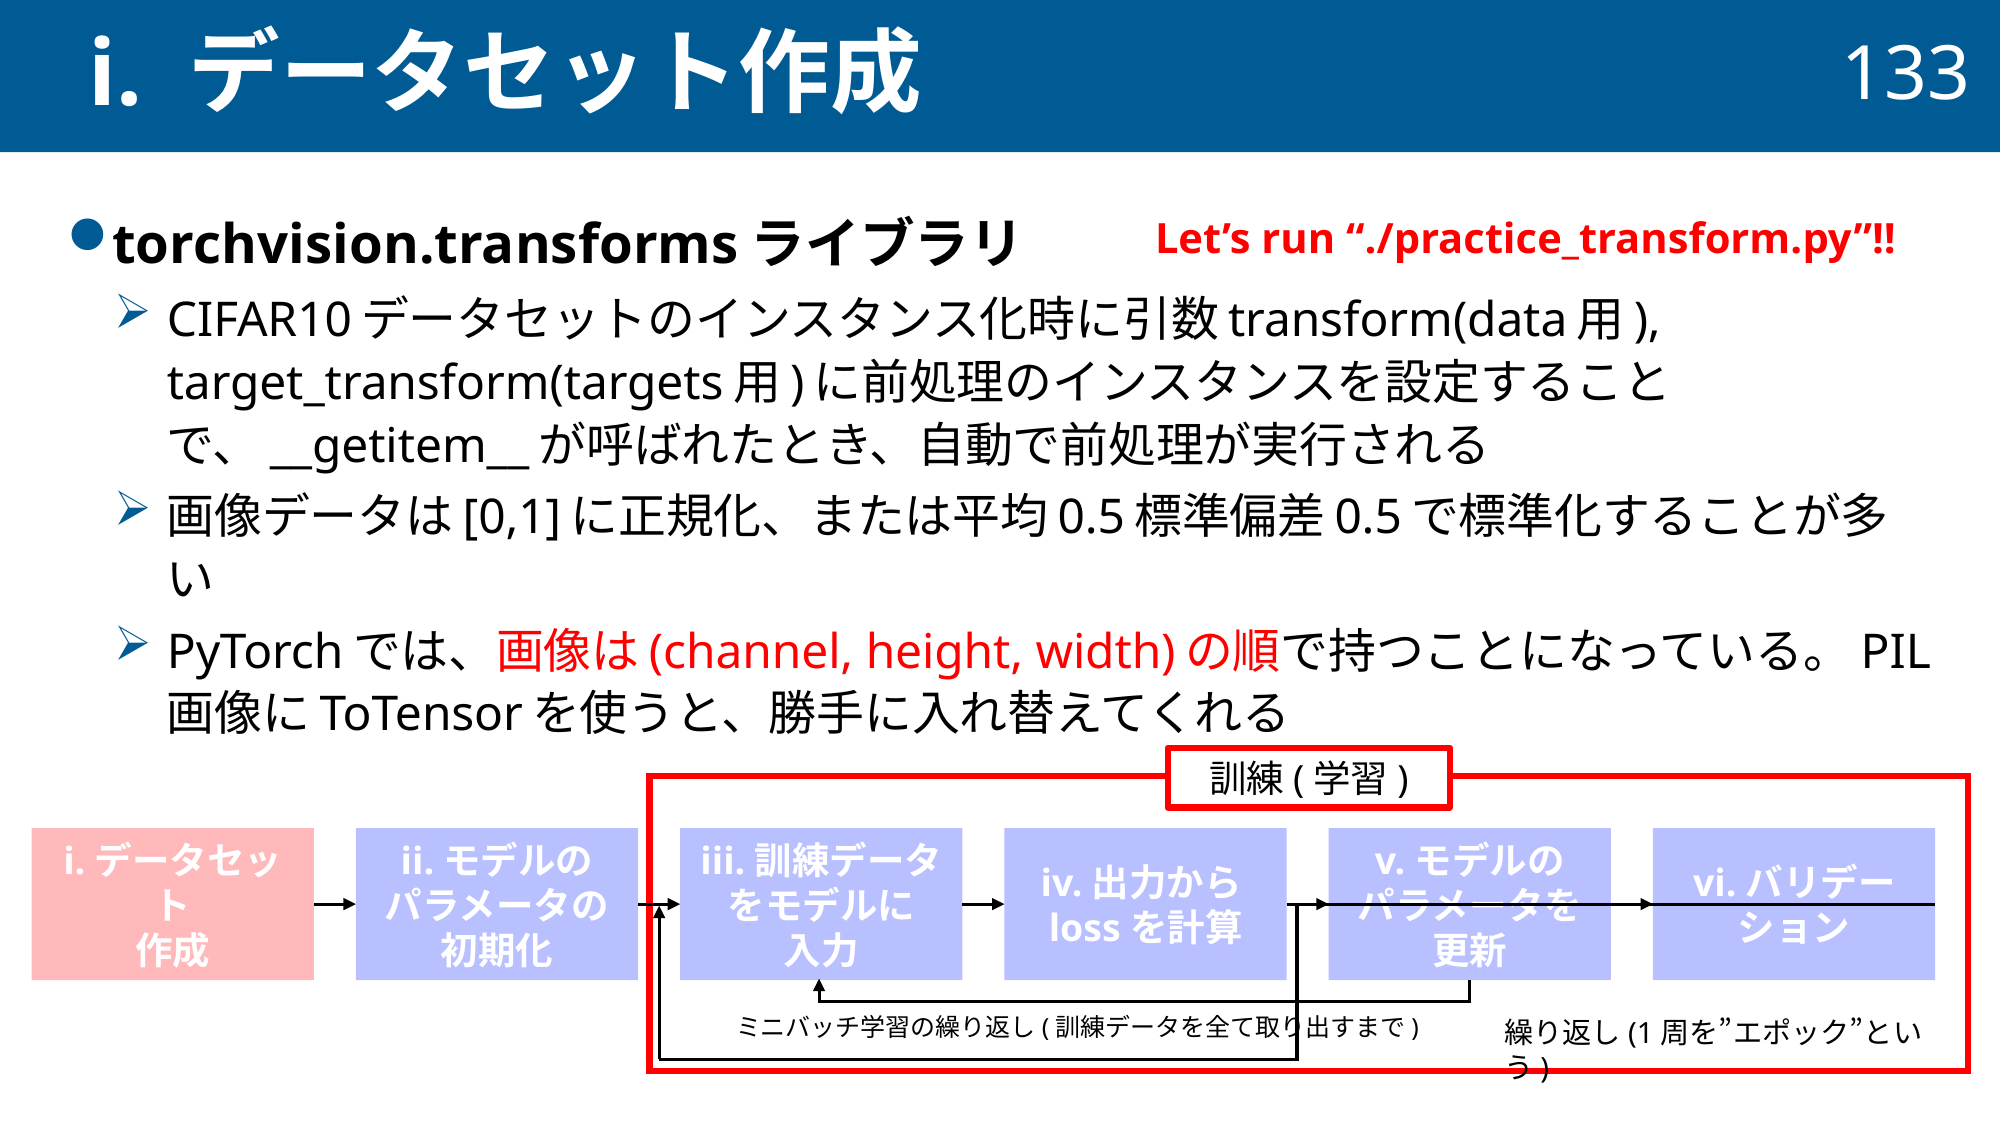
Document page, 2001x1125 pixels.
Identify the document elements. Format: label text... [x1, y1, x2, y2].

title i. データセット作成 [0, 0, 1709, 153]
text_box Let’s run “./practice_transform.py”!! [1140, 204, 1995, 270]
list torchvision.transformsライブラリ CIFAR10データセットのインスタンス化時に引数transform(data用), target_transform(targets用)に前処理のインスタンスを設定することで、__getitem__が呼ばれたとき、自動で前処理が実行される 画像データは[0,1]に正規化、または平均0.5標準偏差0.5で標準化することが多い PyTorchでは、画像は(channel, height, width)の順で持つことになっている。PIL画像にToTensorを使うと、勝手に入れ替えてくれる [52, 195, 1948, 747]
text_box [31, 747, 1969, 1072]
slide_number 132 [1709, 0, 2000, 153]
